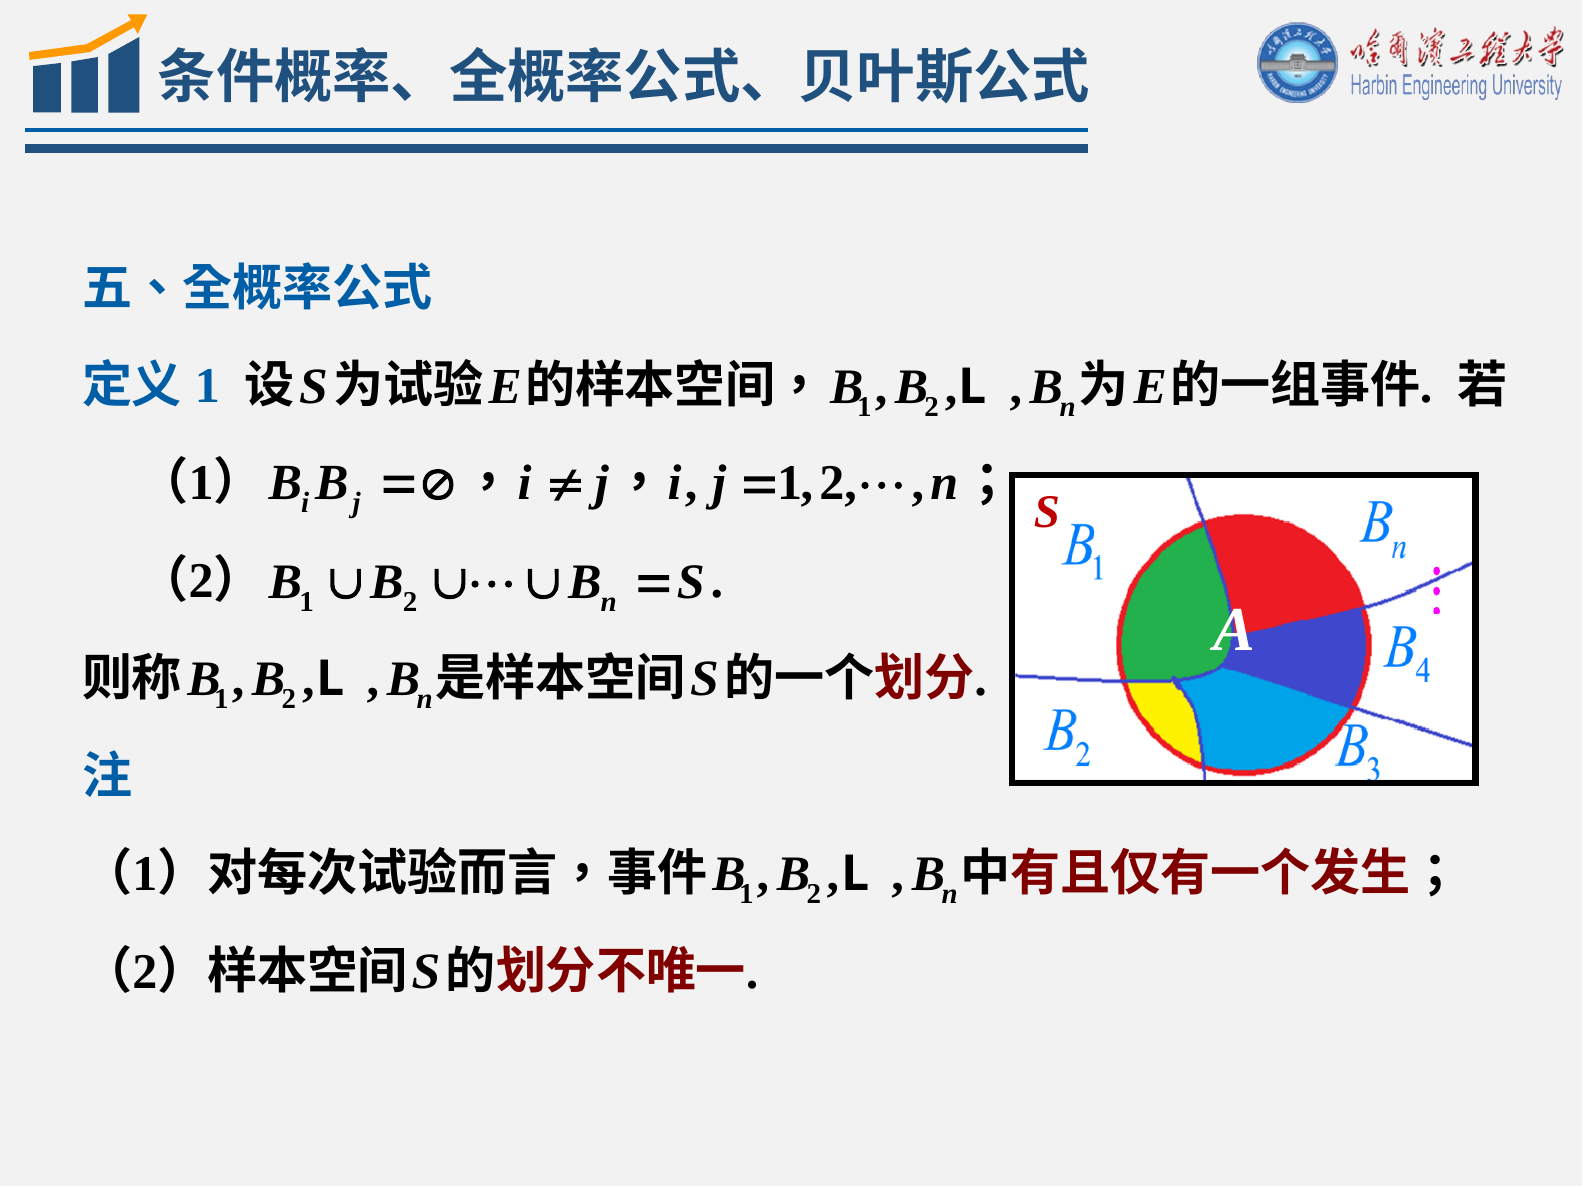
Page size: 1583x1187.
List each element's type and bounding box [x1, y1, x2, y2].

text_box [82, 236, 1534, 1038]
picture [1251, 12, 1573, 108]
text_box [1015, 472, 1473, 781]
